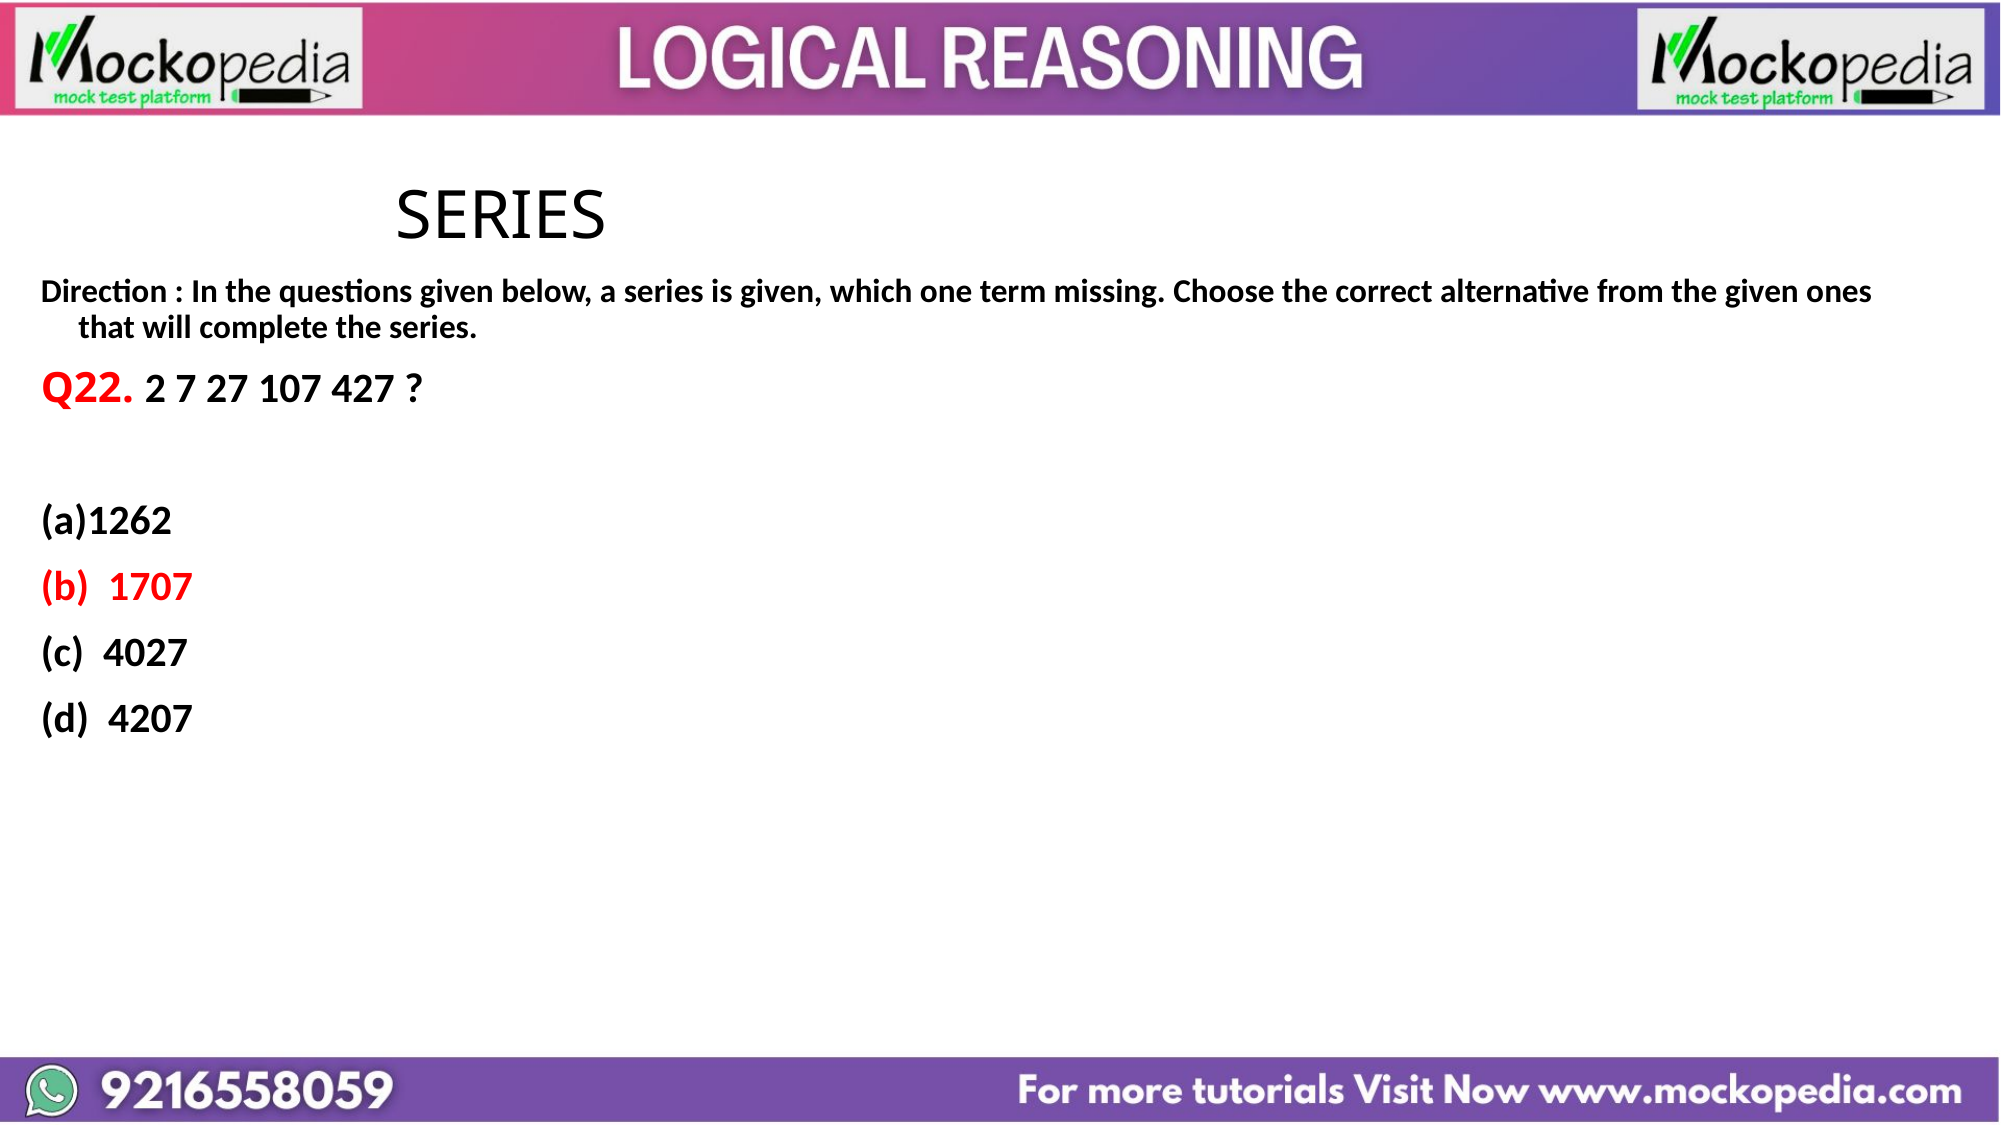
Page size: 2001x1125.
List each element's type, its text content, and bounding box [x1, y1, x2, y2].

picture [0, 0, 2001, 1125]
list SERIES Direction : In the questions given below, a series is given, which one term missing. Choose the correct alternative from the given ones that will complete the series. Q22. 2 7 27 107 427 ? 1262 (b) 1707 (c) 4027 (d) 4207 [25, 173, 1951, 1051]
